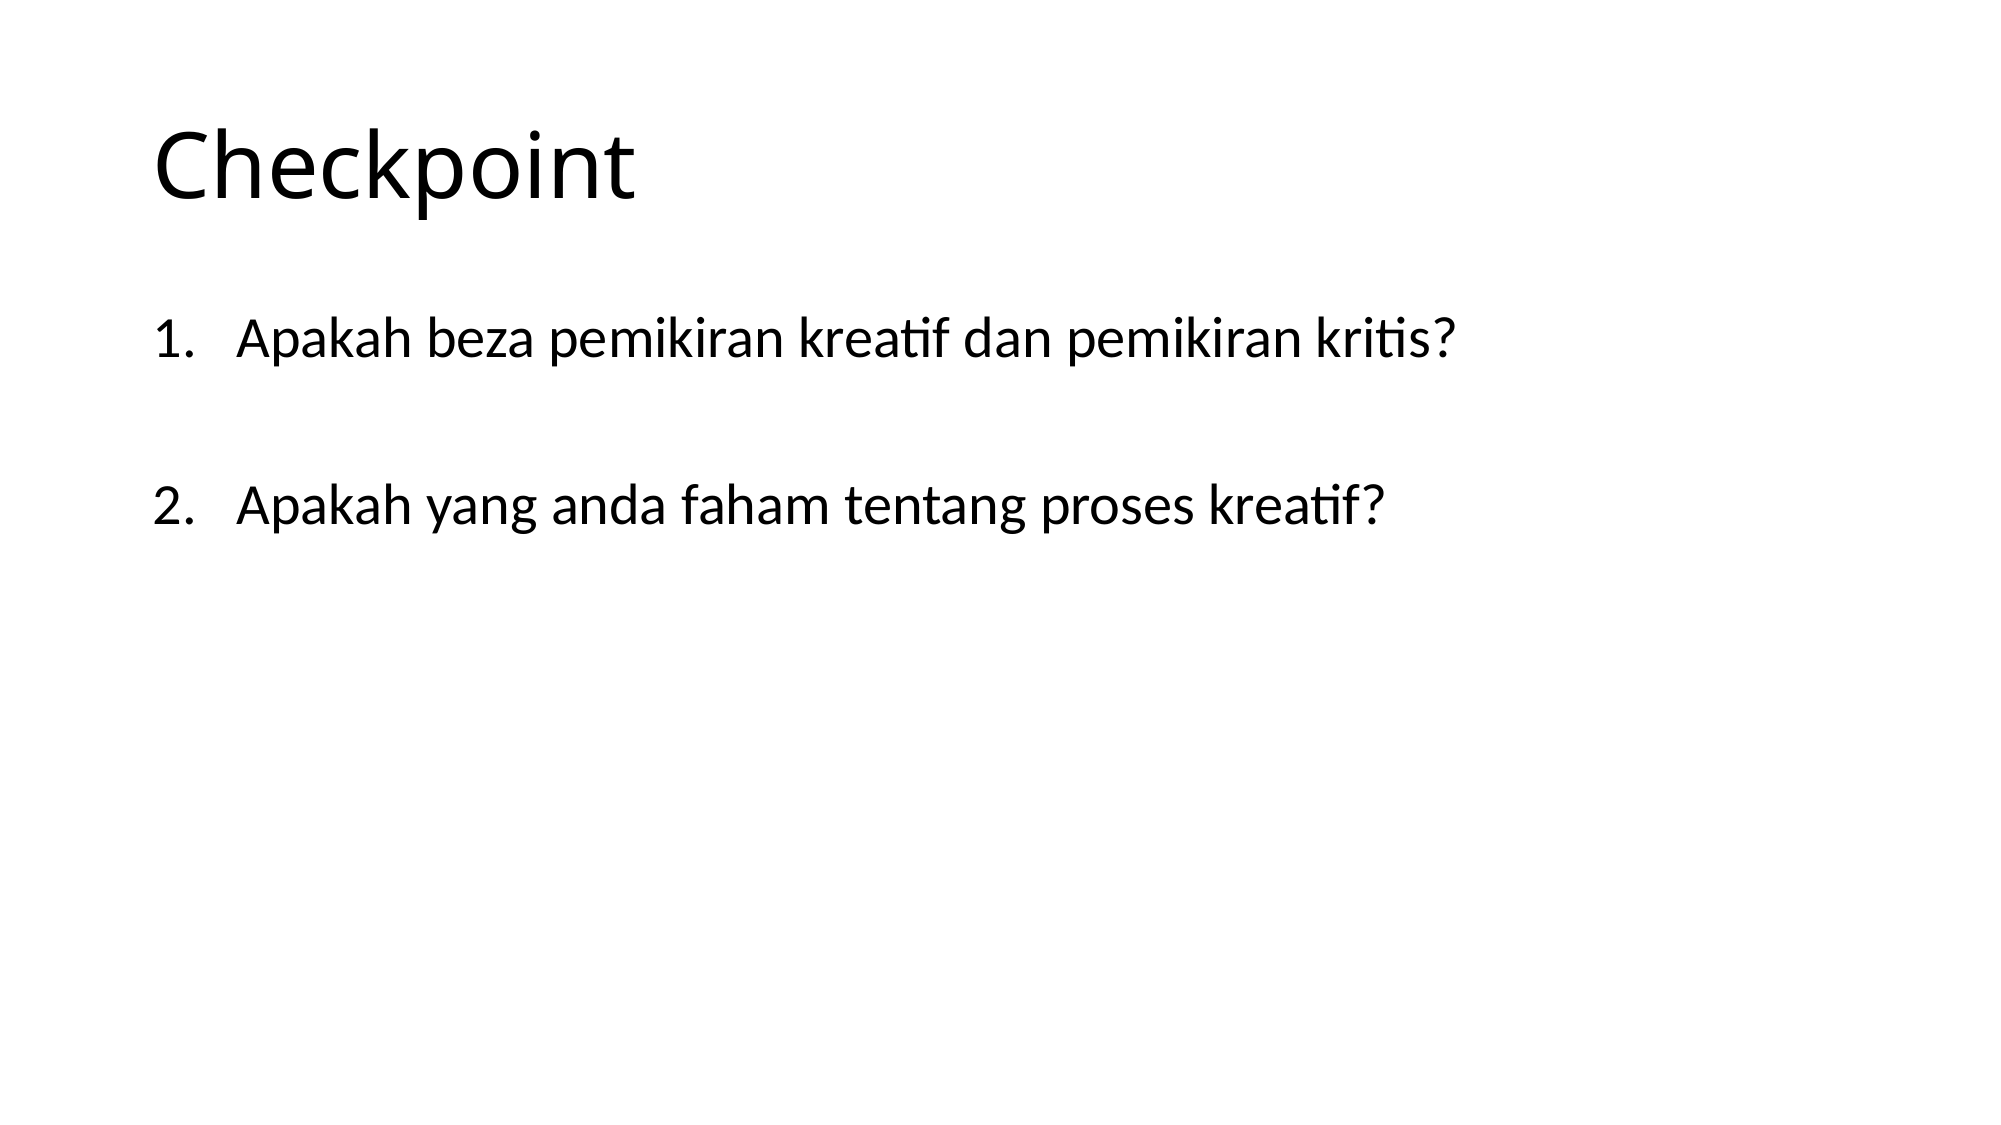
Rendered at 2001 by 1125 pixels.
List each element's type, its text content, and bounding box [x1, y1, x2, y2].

list Apakah beza pemikiran kreatif dan pemikiran kritis? Apakah yang anda faham tentang proses kreatif? [137, 299, 1863, 1014]
title Checkpoint [137, 59, 1863, 278]
